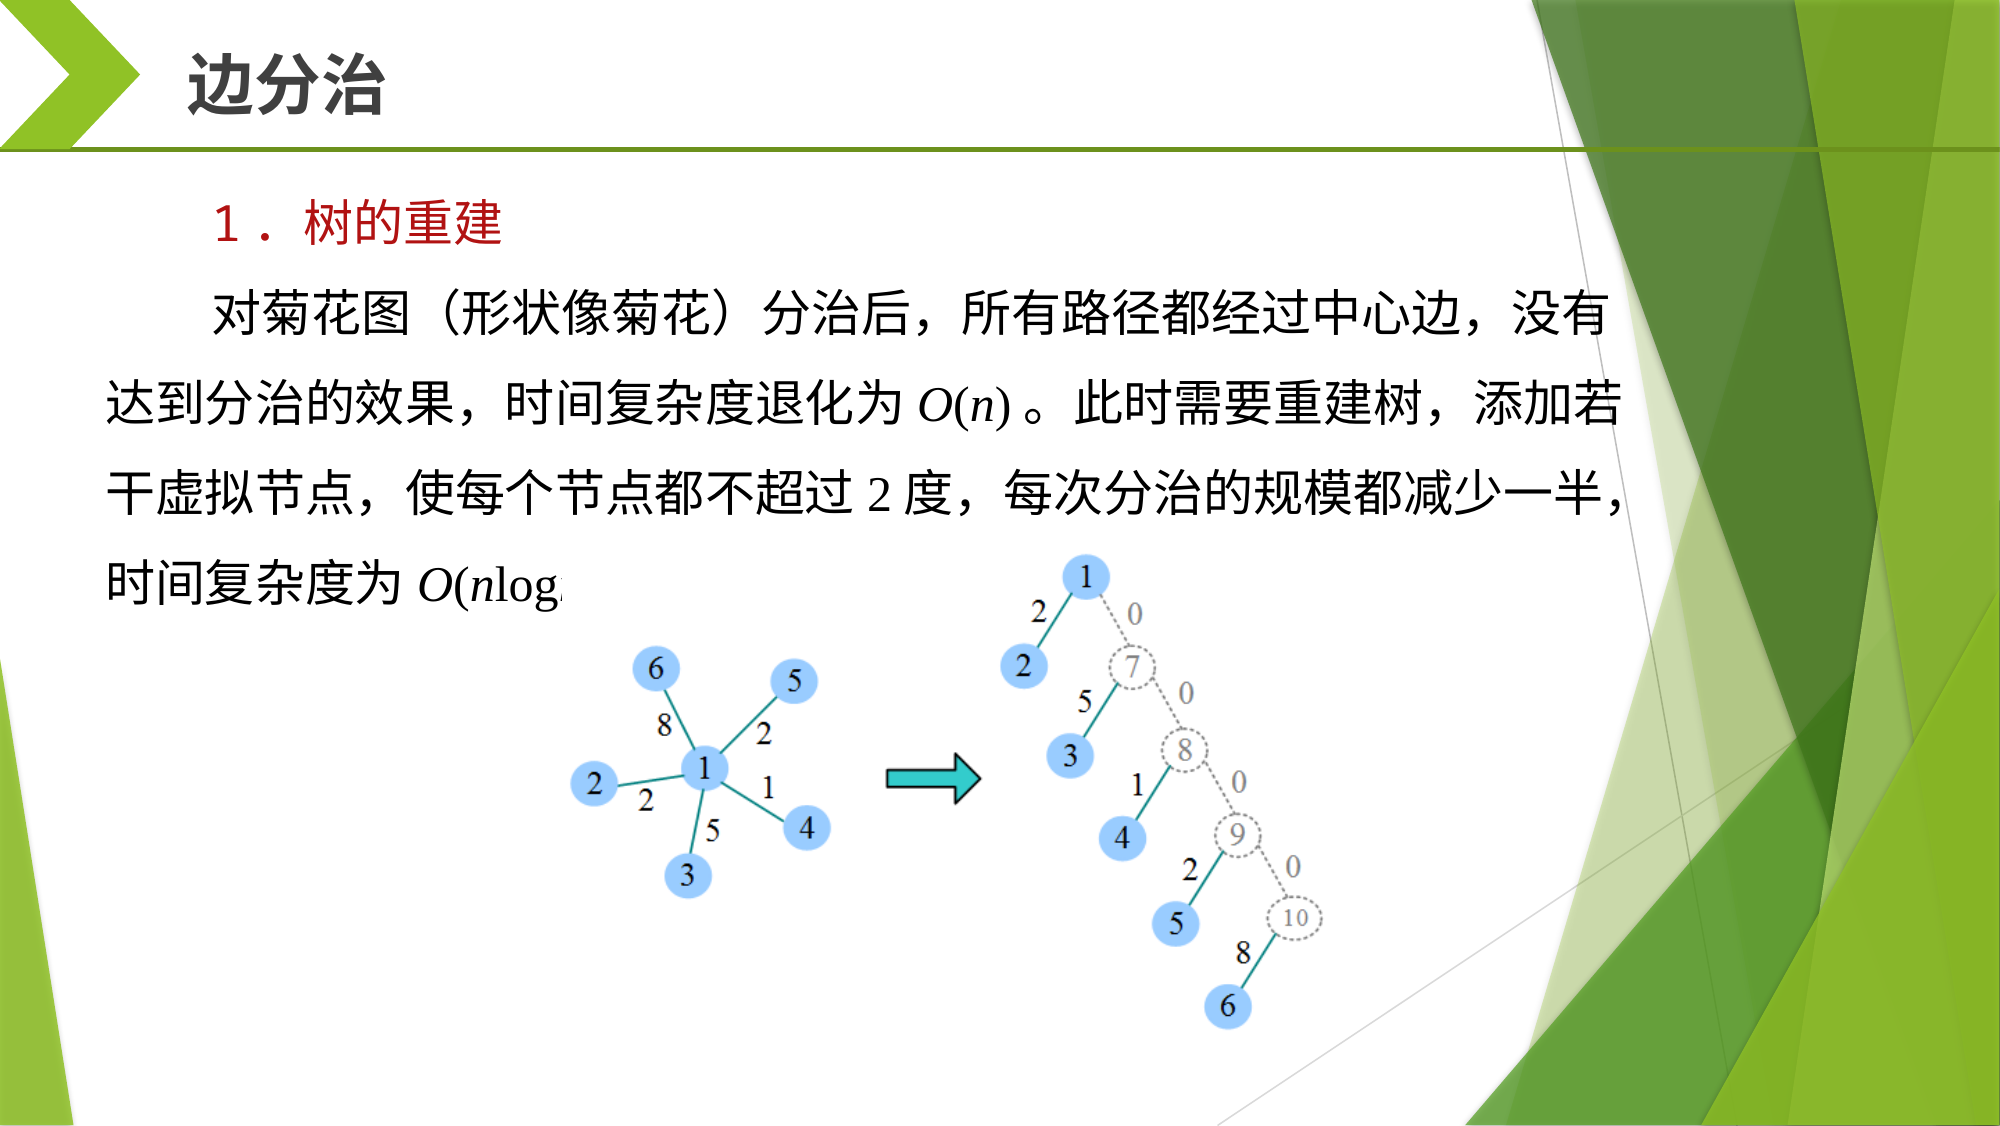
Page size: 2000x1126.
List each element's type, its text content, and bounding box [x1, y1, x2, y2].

text_box 1．树的重建 对菊花图（形状像菊花）分治后，所有路径都经过中心边，没有达到分治的效果，时间复杂度退化为O(n)。此时需要重建树，添加若干虚拟节点，使每个节点都不超过2度，每次分治的规模都减少一半，时间复杂度为O(nlogn)。 [90, 161, 1674, 620]
text_box [0, 0, 142, 148]
picture [562, 550, 1332, 1034]
text_box 边分治 [173, 35, 823, 131]
